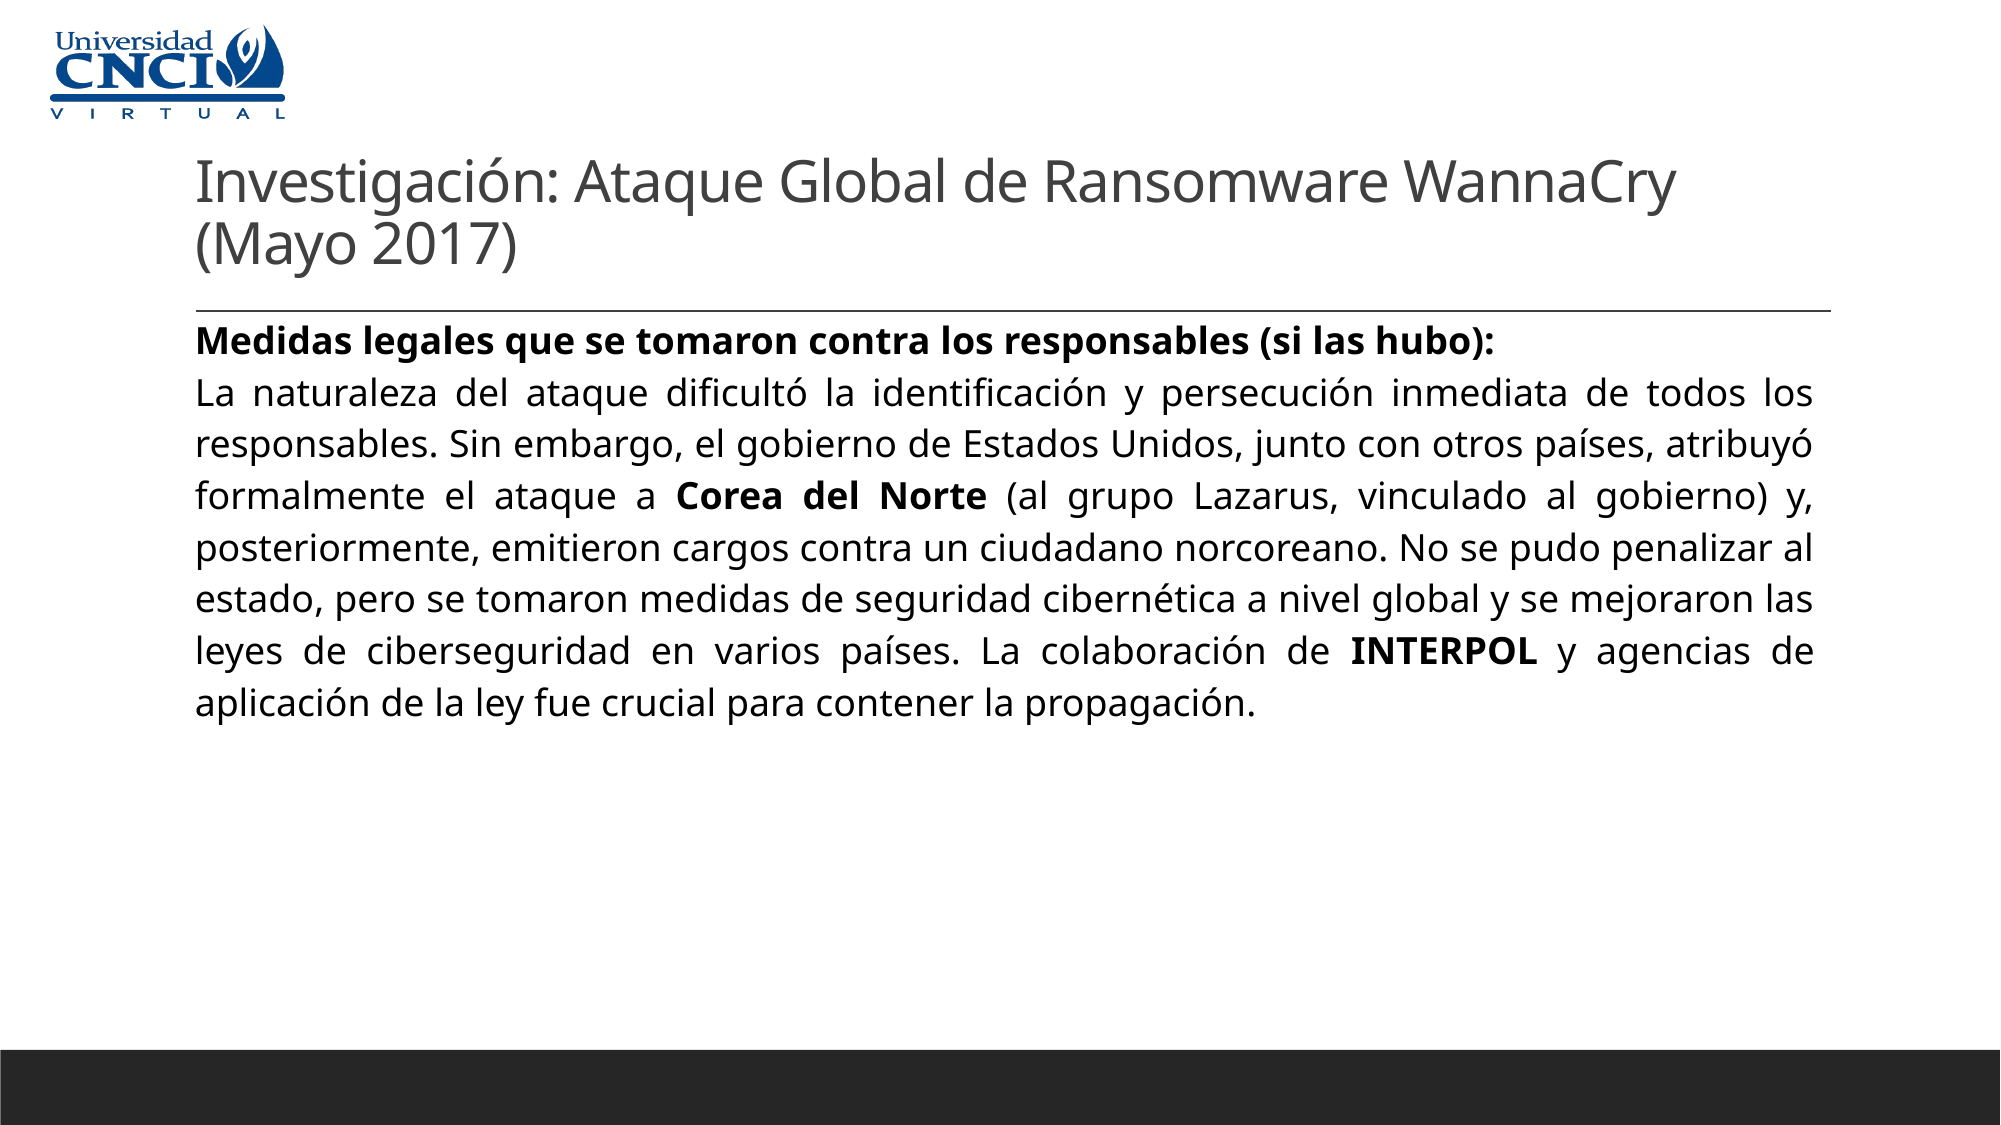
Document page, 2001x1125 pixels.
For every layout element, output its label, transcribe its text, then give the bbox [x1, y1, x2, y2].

picture [49, 22, 285, 121]
text_box Medidas legales que se tomaron contra los responsables (si las hubo): La naturaleza del ataque dificultó la identificación y persecución inmediata de todos los responsables. Sin embargo, el gobierno de Estados Unidos, junto con otros países, atribuyó formalmente el ataque a Corea del Norte (al grupo Lazarus, vinculado al gobierno) y, posteriormente, emitieron cargos contra un ciudadano norcoreano. No se pudo penalizar al estado, pero se tomaron medidas de seguridad cibernética a nivel global y se mejoraron las leyes de ciberseguridad en varios países. La colaboración de INTERPOL y agencias de aplicación de la ley fue crucial para contener la propagación. [179, 309, 1830, 732]
title Investigación: Ataque Global de Ransomware WannaCry (Mayo 2017) [180, 47, 1830, 285]
